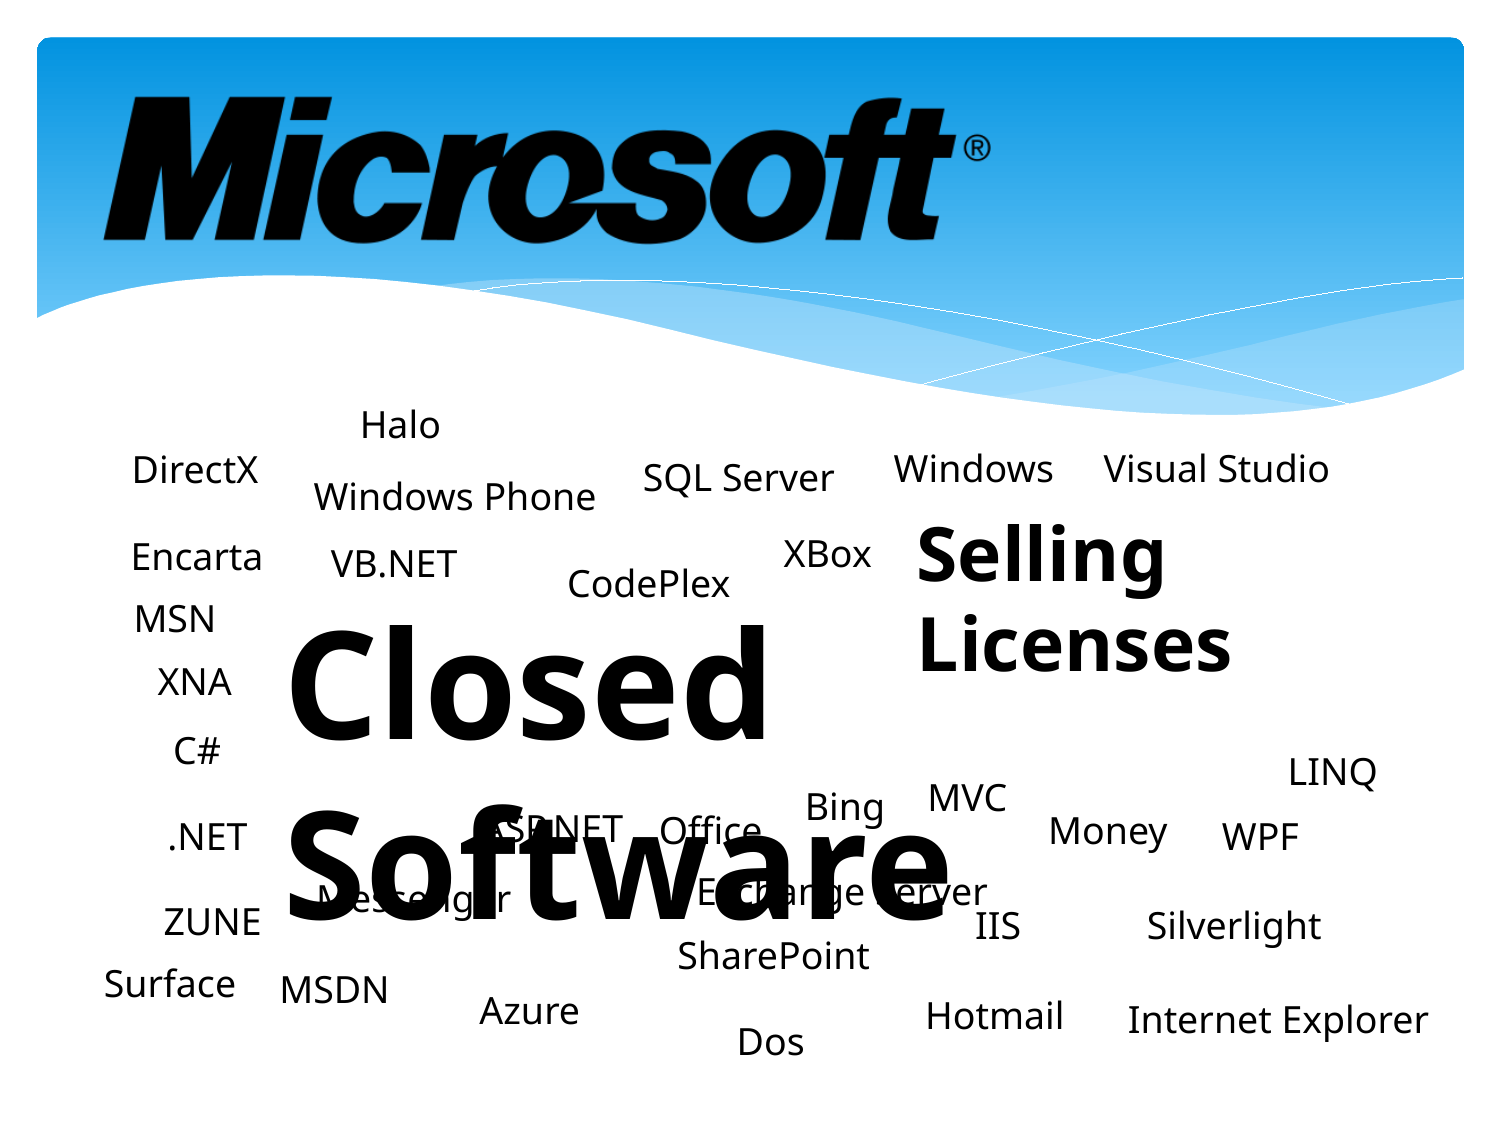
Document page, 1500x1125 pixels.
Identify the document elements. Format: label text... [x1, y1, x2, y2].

text_box XNA [142, 650, 247, 710]
title [75, 55, 1425, 261]
text_box MVC [912, 766, 1023, 827]
text_box Windows [879, 438, 1070, 498]
text_box Surface [89, 952, 252, 1012]
text_box SQL Server [628, 446, 850, 506]
text_box WPF [1207, 805, 1314, 866]
text_box Visual Studio [1088, 438, 1346, 498]
text_box SharePoint [662, 924, 885, 985]
text_box Money [1033, 799, 1183, 860]
text_box Office [643, 799, 778, 860]
picture [94, 89, 1001, 254]
text_box Closed Software [268, 581, 1368, 957]
text_box Selling Licenses [901, 499, 1456, 694]
text_box ASP.NET [466, 797, 638, 857]
text_box DirectX [116, 438, 274, 499]
text_box IIS [960, 894, 1036, 955]
text_box Internet Explorer [1113, 988, 1445, 1049]
text_box Bing [790, 775, 901, 836]
text_box MSN [118, 588, 232, 648]
text_box LINQ [1272, 740, 1393, 800]
text_box XBox [768, 522, 887, 583]
text_box Encarta [115, 525, 279, 586]
text_box Halo [345, 393, 456, 454]
text_box .NET [152, 805, 263, 866]
text_box VB.NET [316, 532, 473, 592]
text_box CodePlex [552, 552, 746, 612]
text_box ZUNE [148, 890, 277, 950]
text_box Exchange Server [681, 860, 1003, 920]
text_box Dos [721, 1010, 820, 1071]
text_box Silverlight [1132, 894, 1337, 955]
text_box MSDN [264, 958, 405, 1018]
text_box Messenger [301, 867, 527, 927]
text_box Azure [464, 979, 596, 1039]
text_box Windows Phone [298, 465, 612, 526]
text_box C# [158, 719, 236, 779]
text_box Hotmail [910, 984, 1080, 1044]
